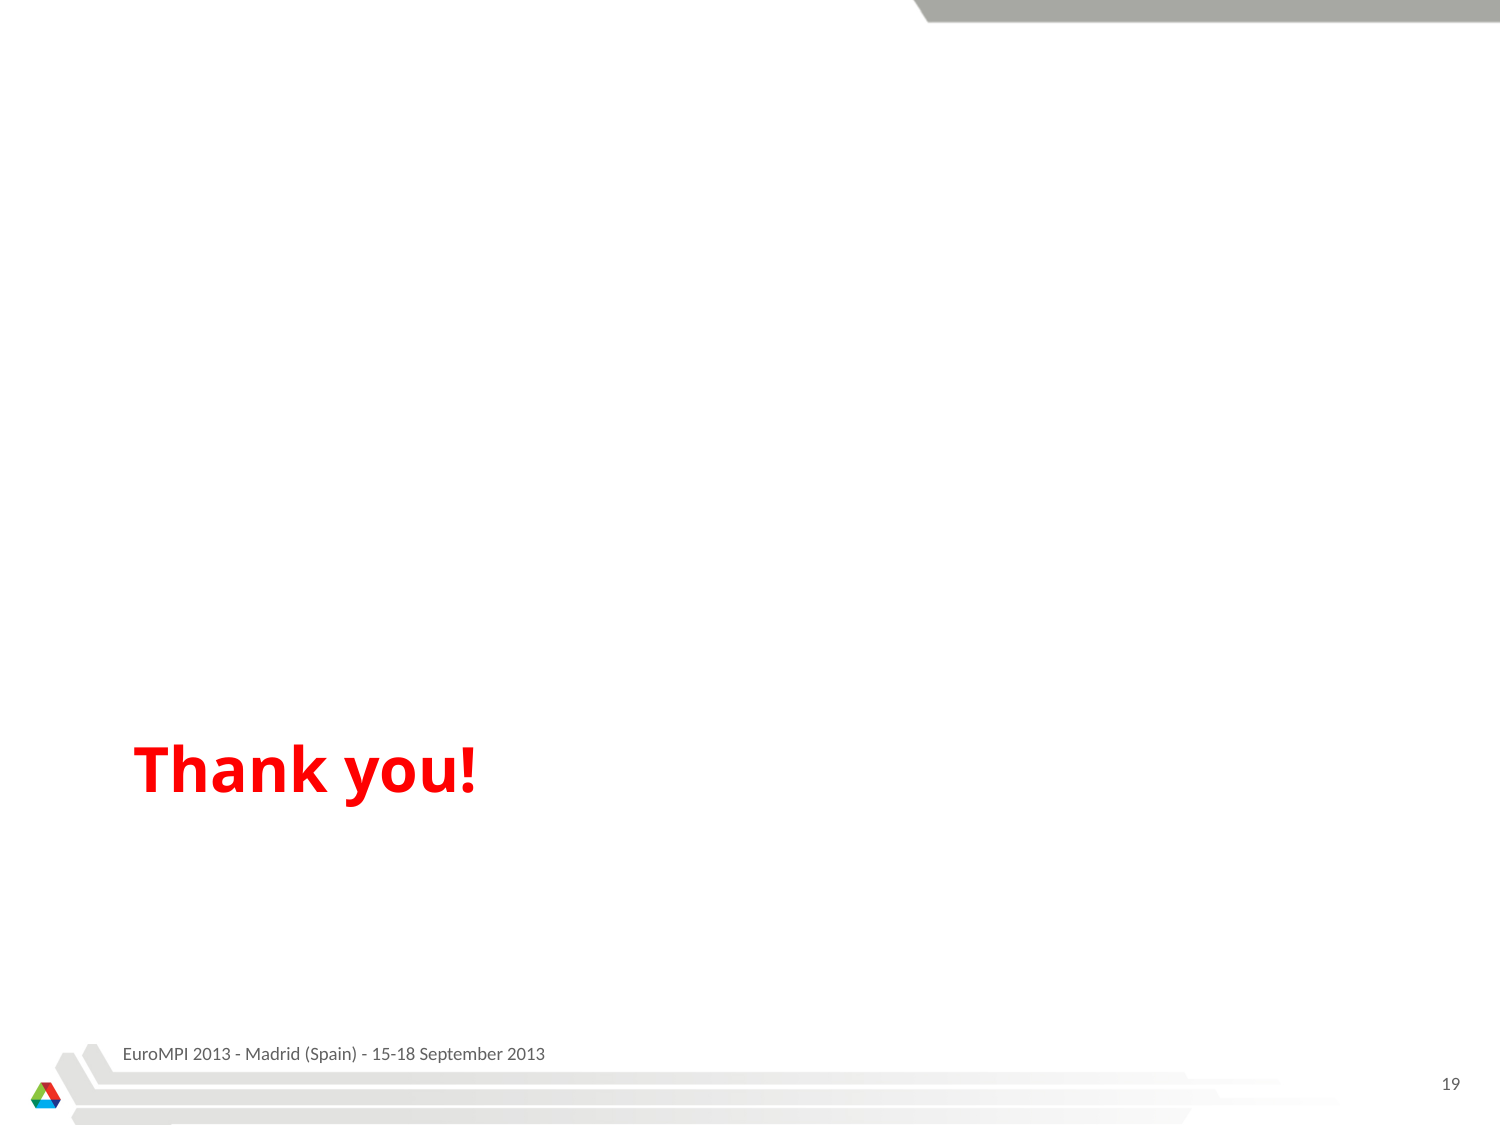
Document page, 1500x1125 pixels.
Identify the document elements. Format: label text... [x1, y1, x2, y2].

picture [0, 0, 1500, 24]
title Thank you! [118, 722, 1394, 947]
picture [0, 1036, 1500, 1125]
slide_number 19 [1412, 1064, 1476, 1125]
footer EuroMPI 2013 - Madrid (Spain) - 15-18 September 2013 [107, 1034, 1083, 1073]
